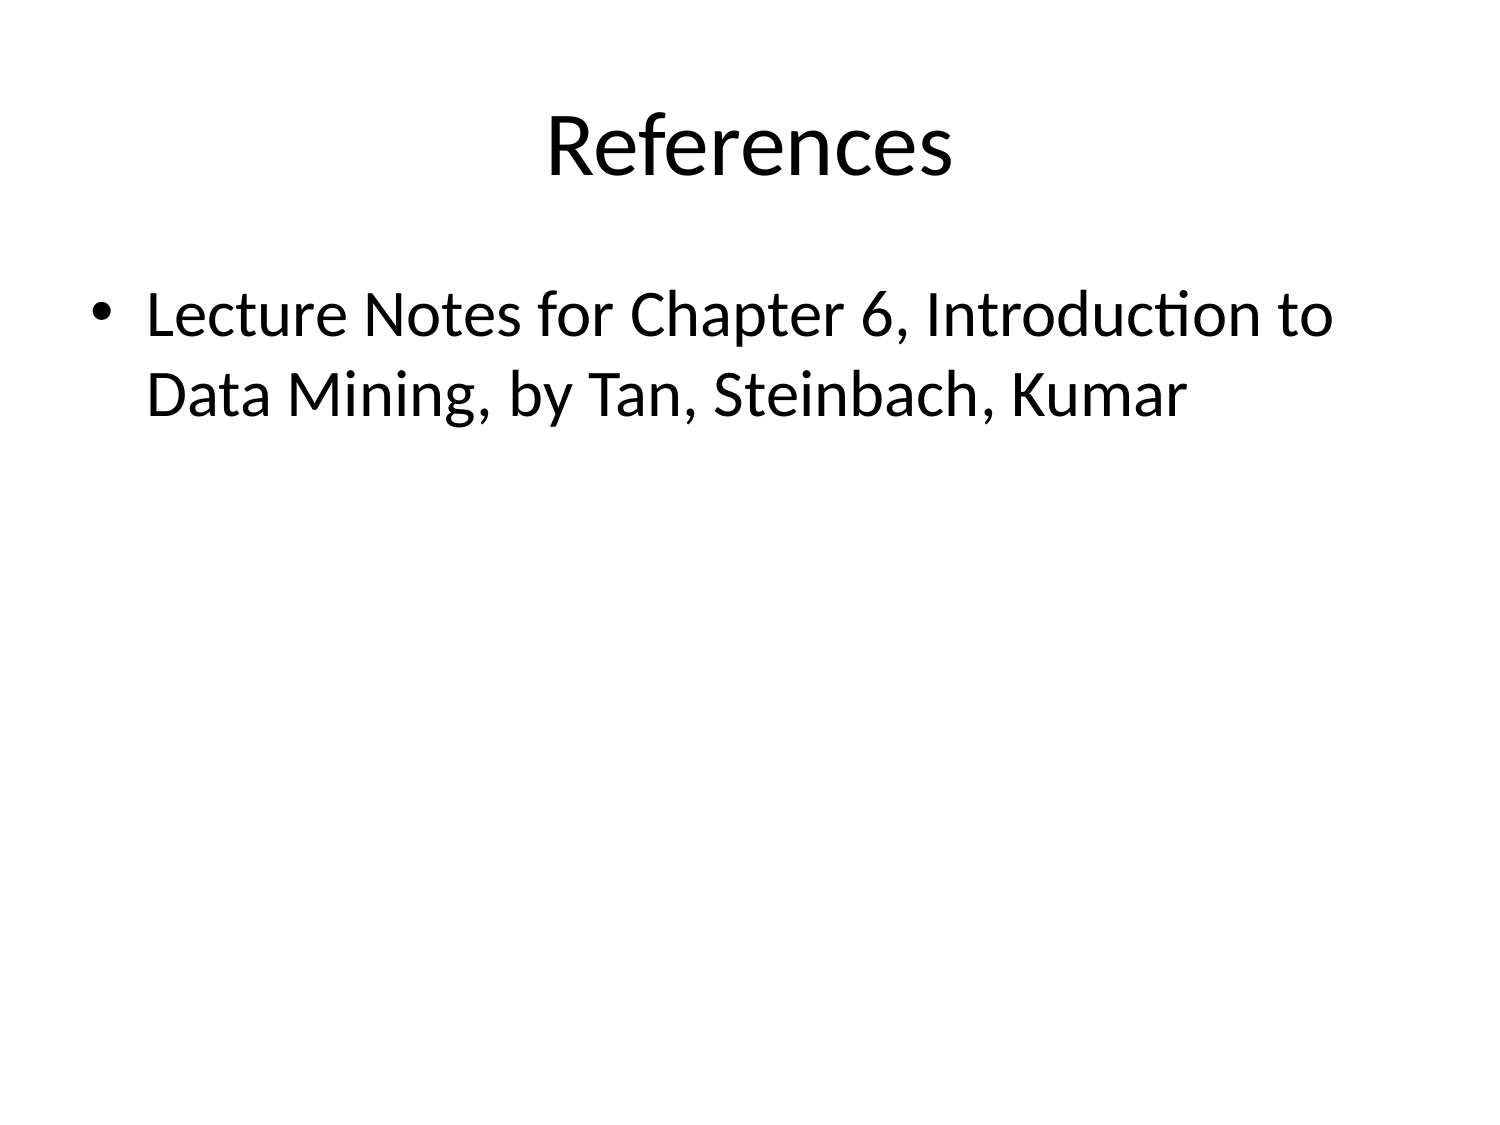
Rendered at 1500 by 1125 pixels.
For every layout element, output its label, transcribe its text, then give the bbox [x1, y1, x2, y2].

list Lecture Notes for Chapter 6, Introduction to Data Mining, by Tan, Steinbach, Kumar [75, 262, 1425, 1005]
title References [75, 45, 1425, 233]
